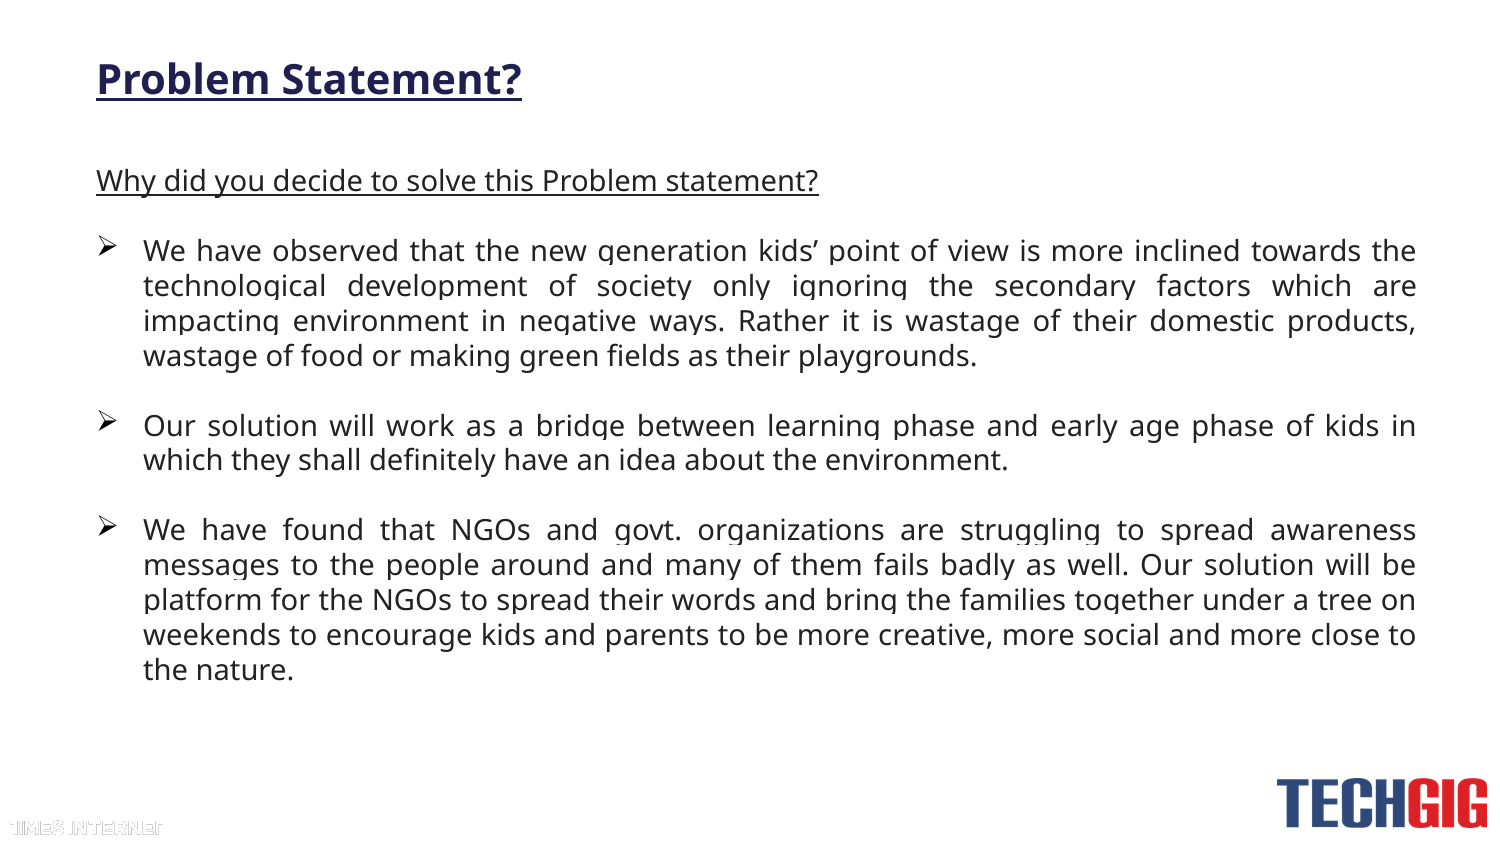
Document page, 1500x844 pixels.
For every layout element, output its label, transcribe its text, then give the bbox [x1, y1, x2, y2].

text_box Why did you decide to solve this Problem statement? We have observed that the new generation kids’ point of view is more inclined towards the technological development of society only ignoring the secondary factors which are impacting environment in negative ways. Rather it is wastage of their domestic products, wastage of food or making green fields as their playgrounds. Our solution will work as a bridge between learning phase and early age phase of kids in which they shall definitely have an idea about the environment. We have found that NGOs and govt. organizations are struggling to spread awareness messages to the people around and many of them fails badly as well. Our solution will be platform for the NGOs to spread their words and bring the families together under a tree on weekends to encourage kids and parents to be more creative, more social and more close to the nature. [81, 147, 1433, 708]
picture [8, 818, 164, 837]
title Problem Statement? [81, 37, 1440, 133]
picture [1277, 777, 1488, 828]
